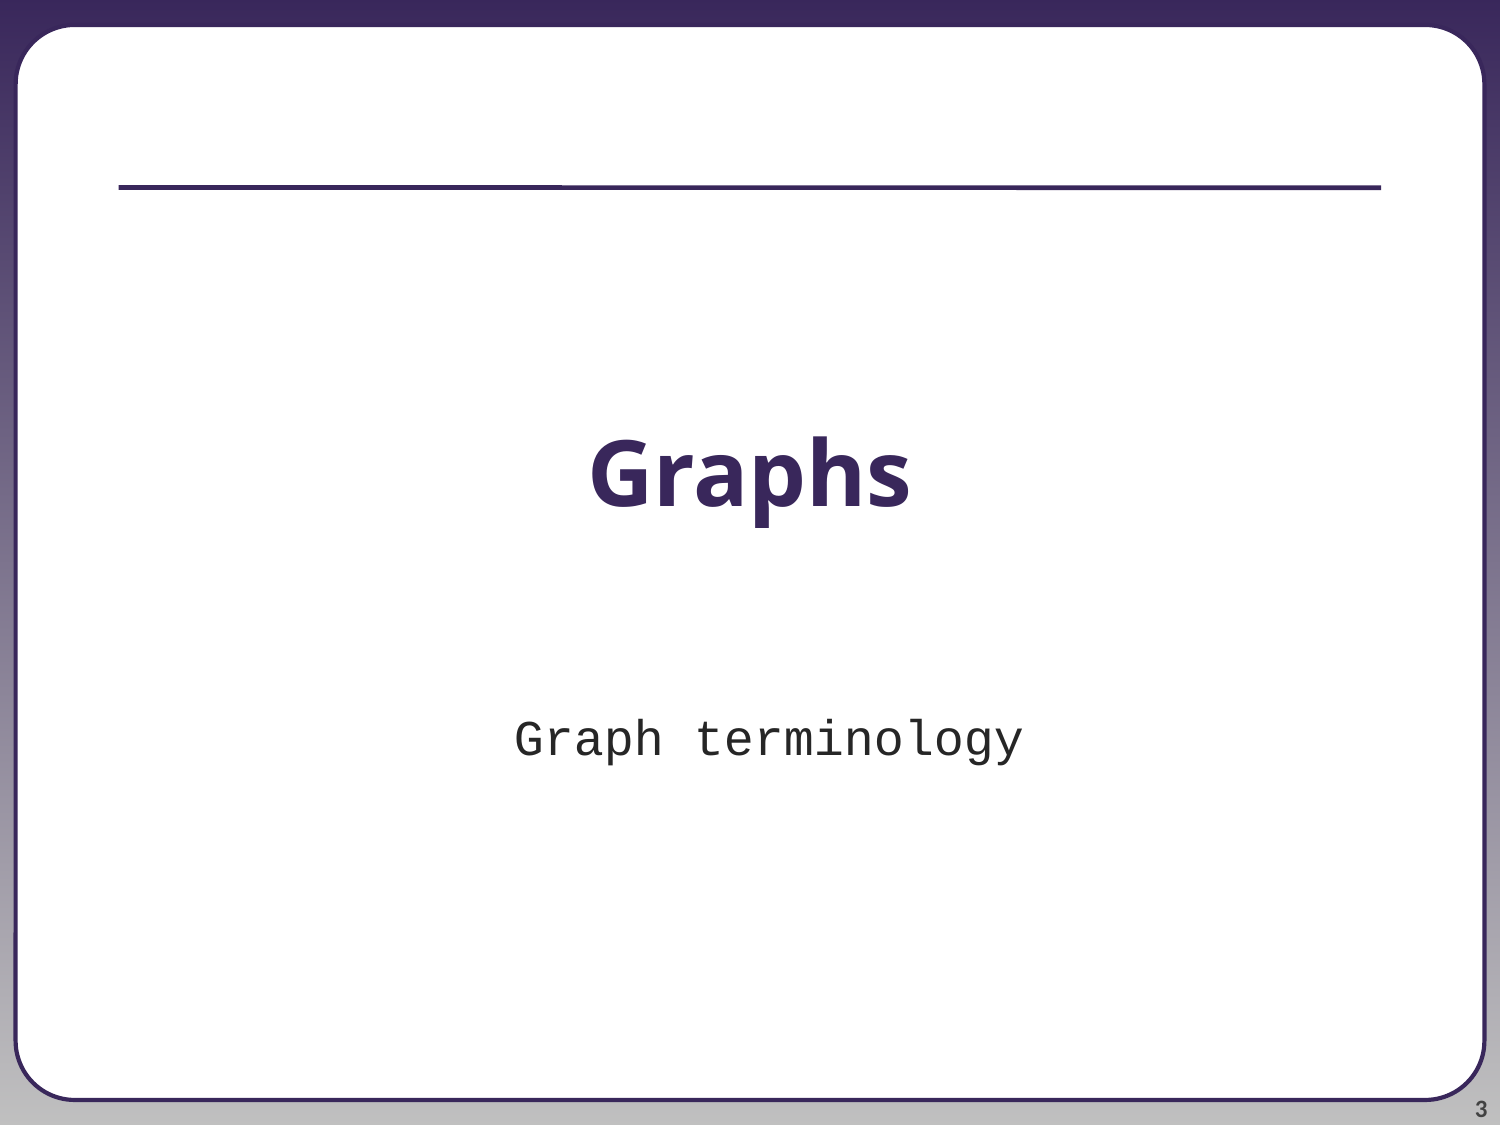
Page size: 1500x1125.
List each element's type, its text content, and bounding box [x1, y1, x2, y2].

title Graphs [112, 349, 1388, 591]
subtitle Graph terminology [112, 637, 1388, 925]
